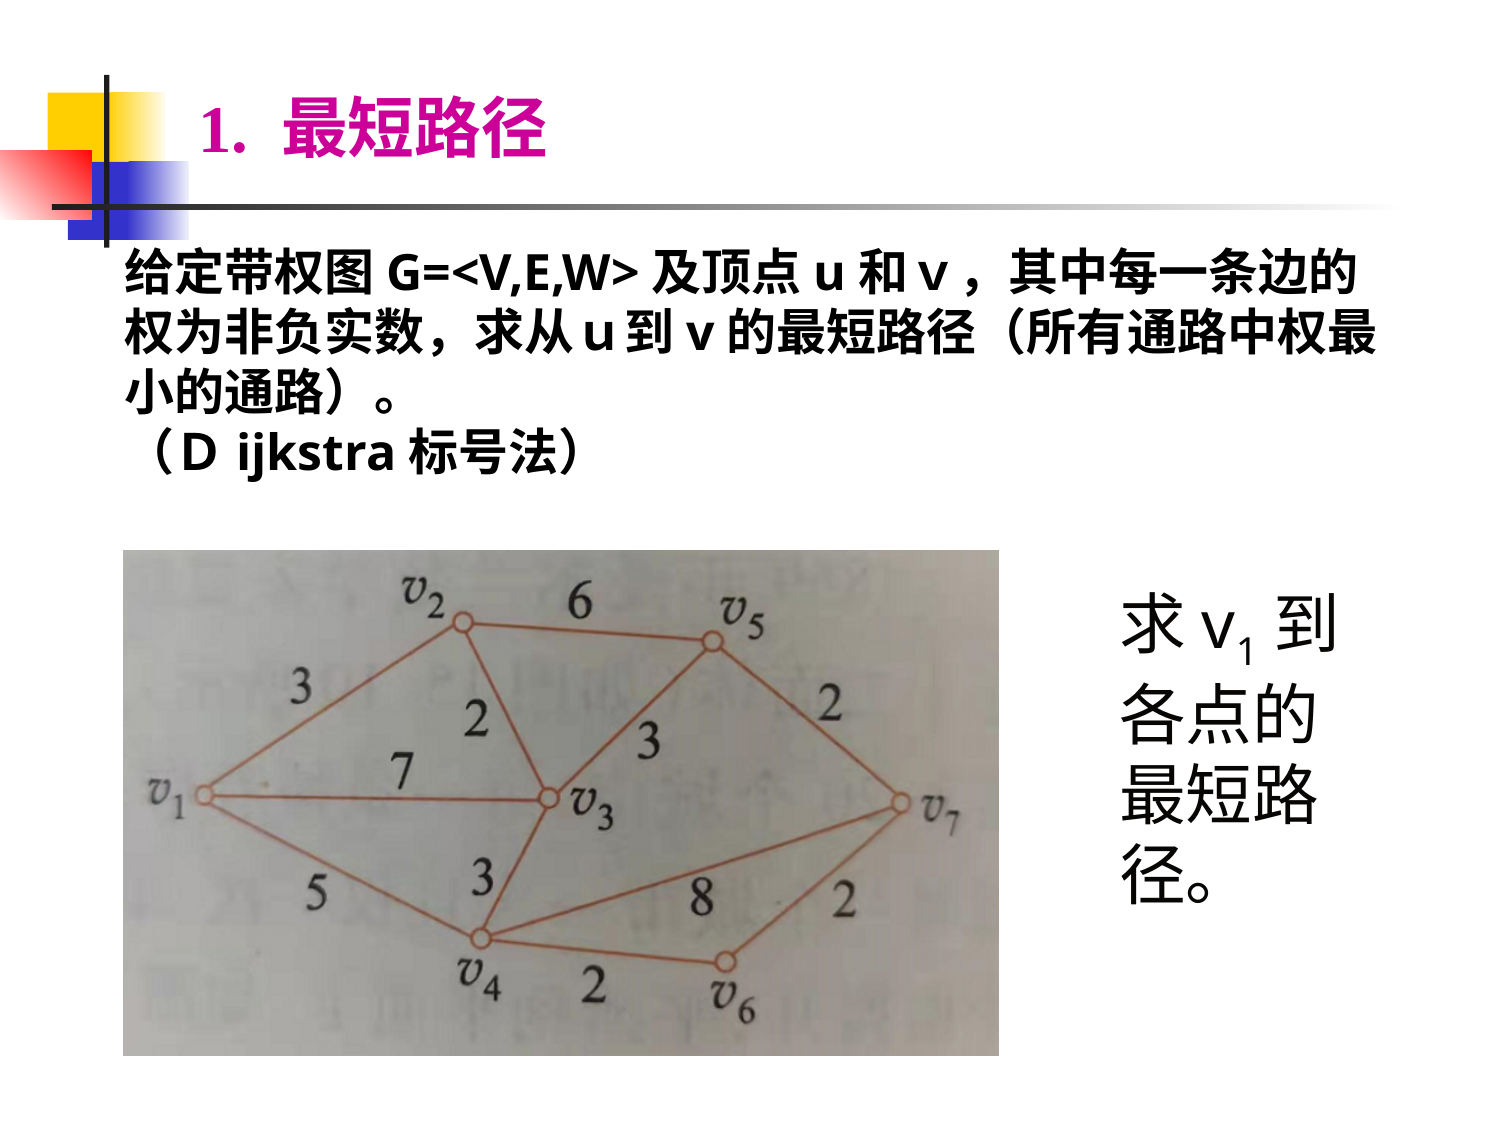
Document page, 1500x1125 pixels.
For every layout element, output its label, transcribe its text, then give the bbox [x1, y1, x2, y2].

text_box 给定带权图G=<V,E,W>及顶点u和ｖ，其中每一条边的权为非负实数，求从ｕ到v的最短路径（所有通路中权最小的通路）。 （Ｄijkstra标号法） [109, 233, 1398, 488]
text_box 1. 最短路径 [183, 78, 573, 173]
text_box 求v1到各点的最短路径。 [1104, 574, 1400, 920]
picture [123, 550, 999, 1056]
